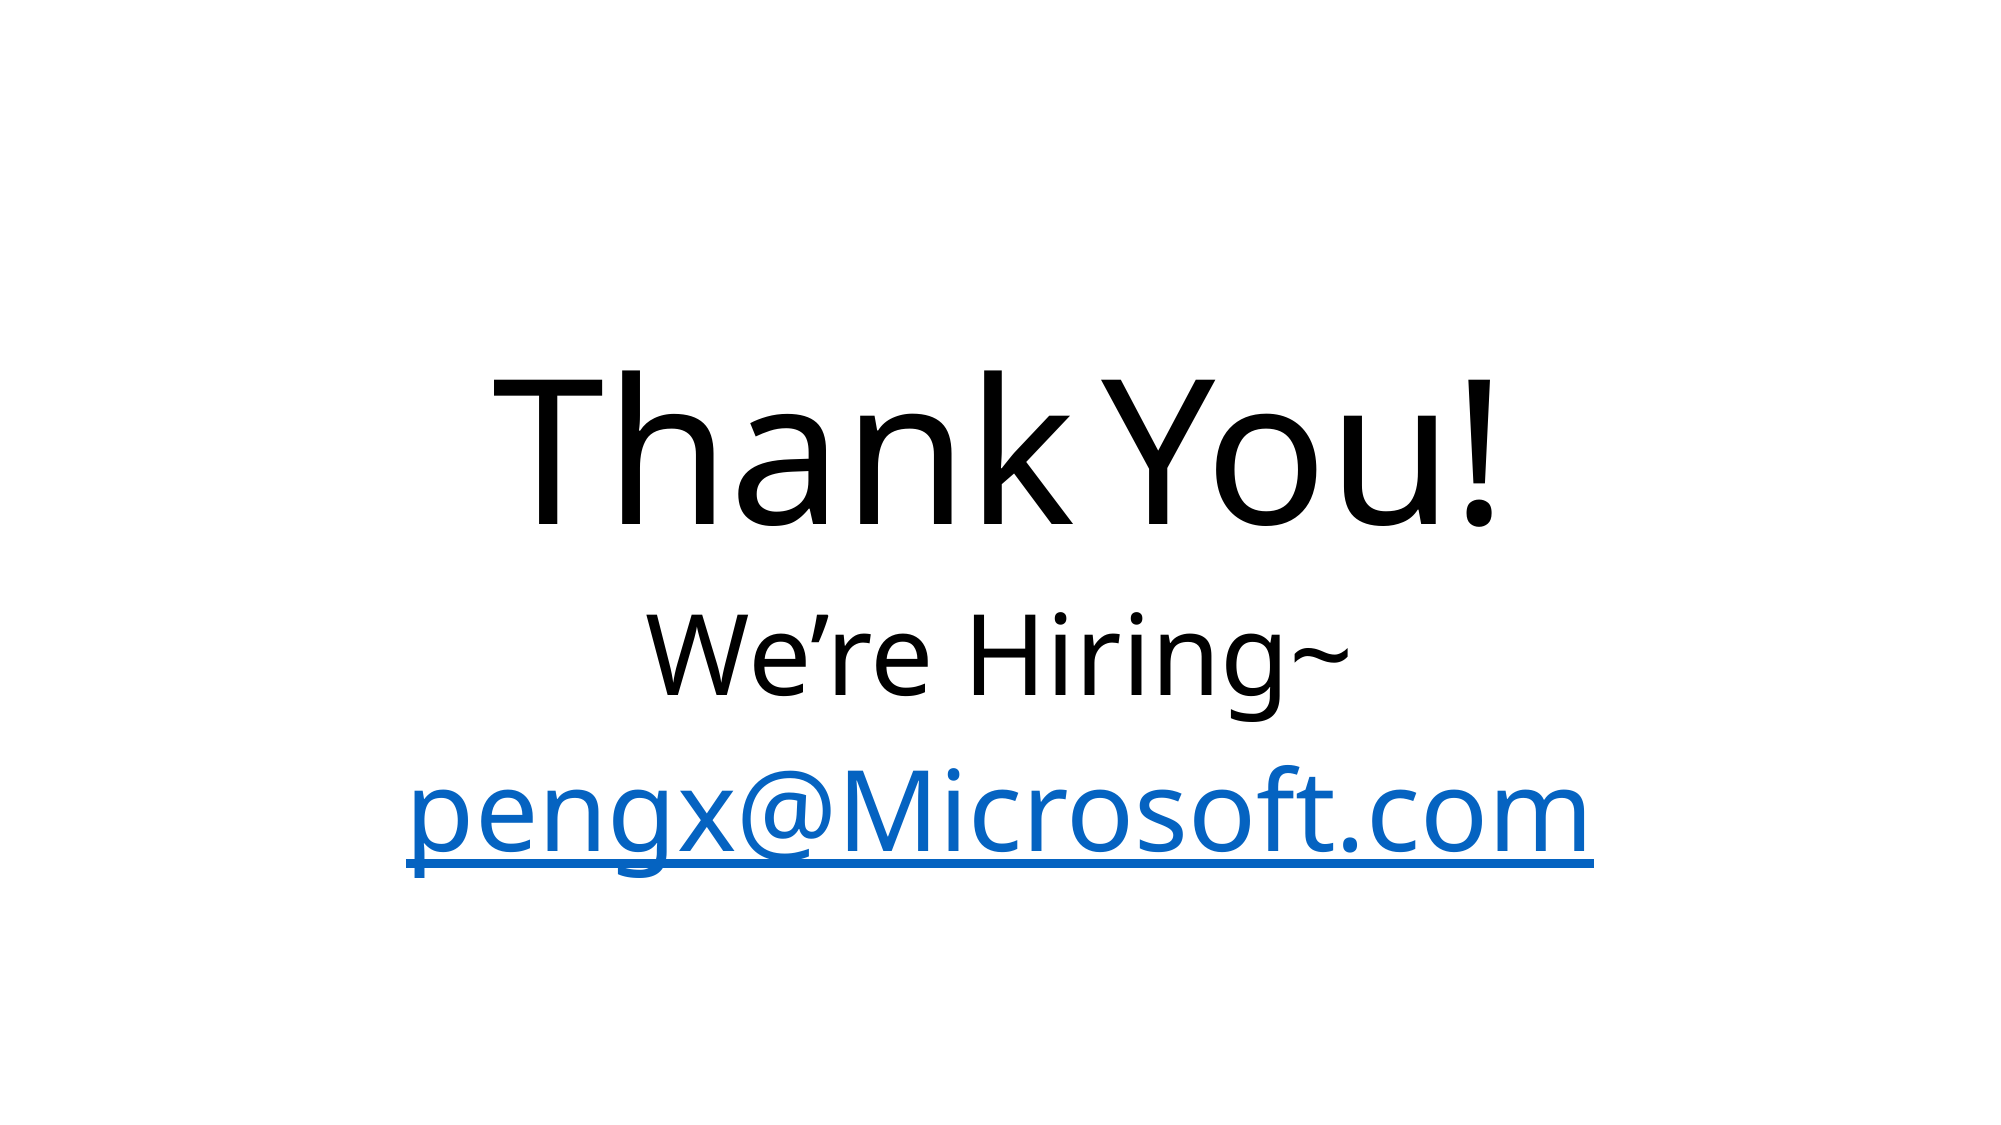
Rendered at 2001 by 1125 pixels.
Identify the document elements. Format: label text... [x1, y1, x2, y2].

subtitle We’re Hiring~ pengx@Microsoft.com [249, 590, 1750, 863]
title Thank You! [249, 184, 1750, 576]
